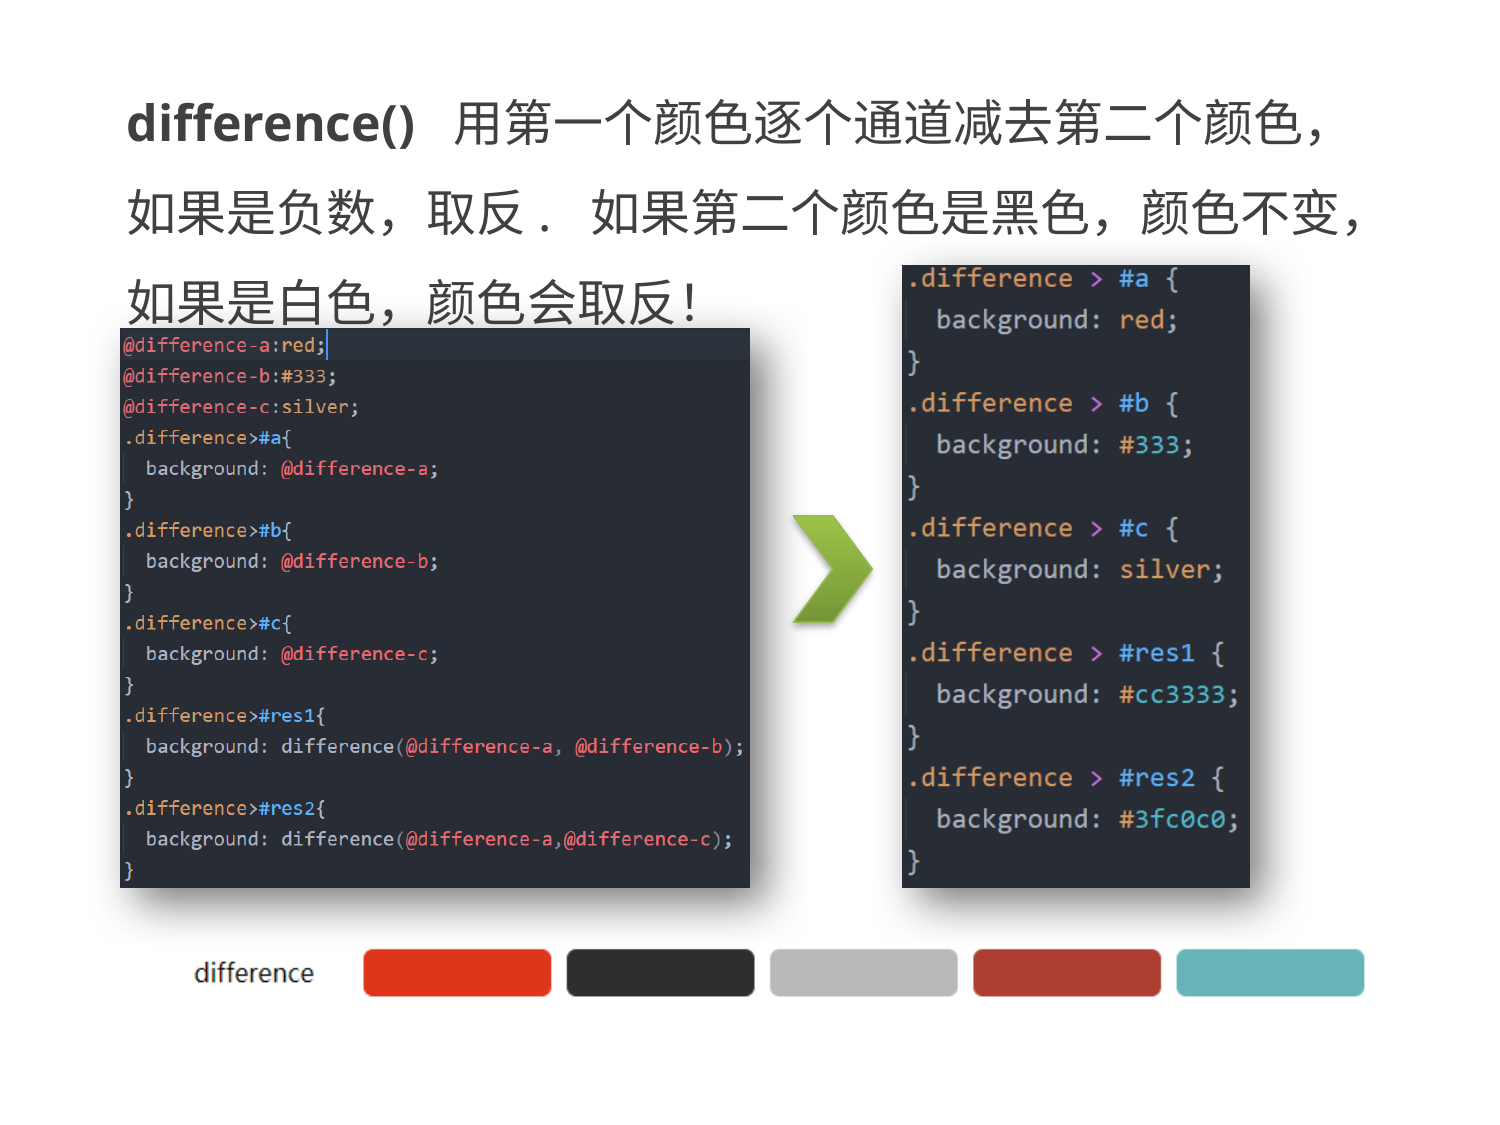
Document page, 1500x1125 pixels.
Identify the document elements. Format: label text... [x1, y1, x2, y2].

picture [120, 328, 751, 888]
text_box difference() 用第一个颜色逐个通道减去第二个颜色，如果是负数，取反. 如果第二个颜色是黑色，颜色不变，如果是白色，颜色会取反！ [112, 54, 1388, 340]
picture [901, 265, 1250, 889]
text_box [792, 515, 873, 623]
picture [170, 940, 1388, 1015]
